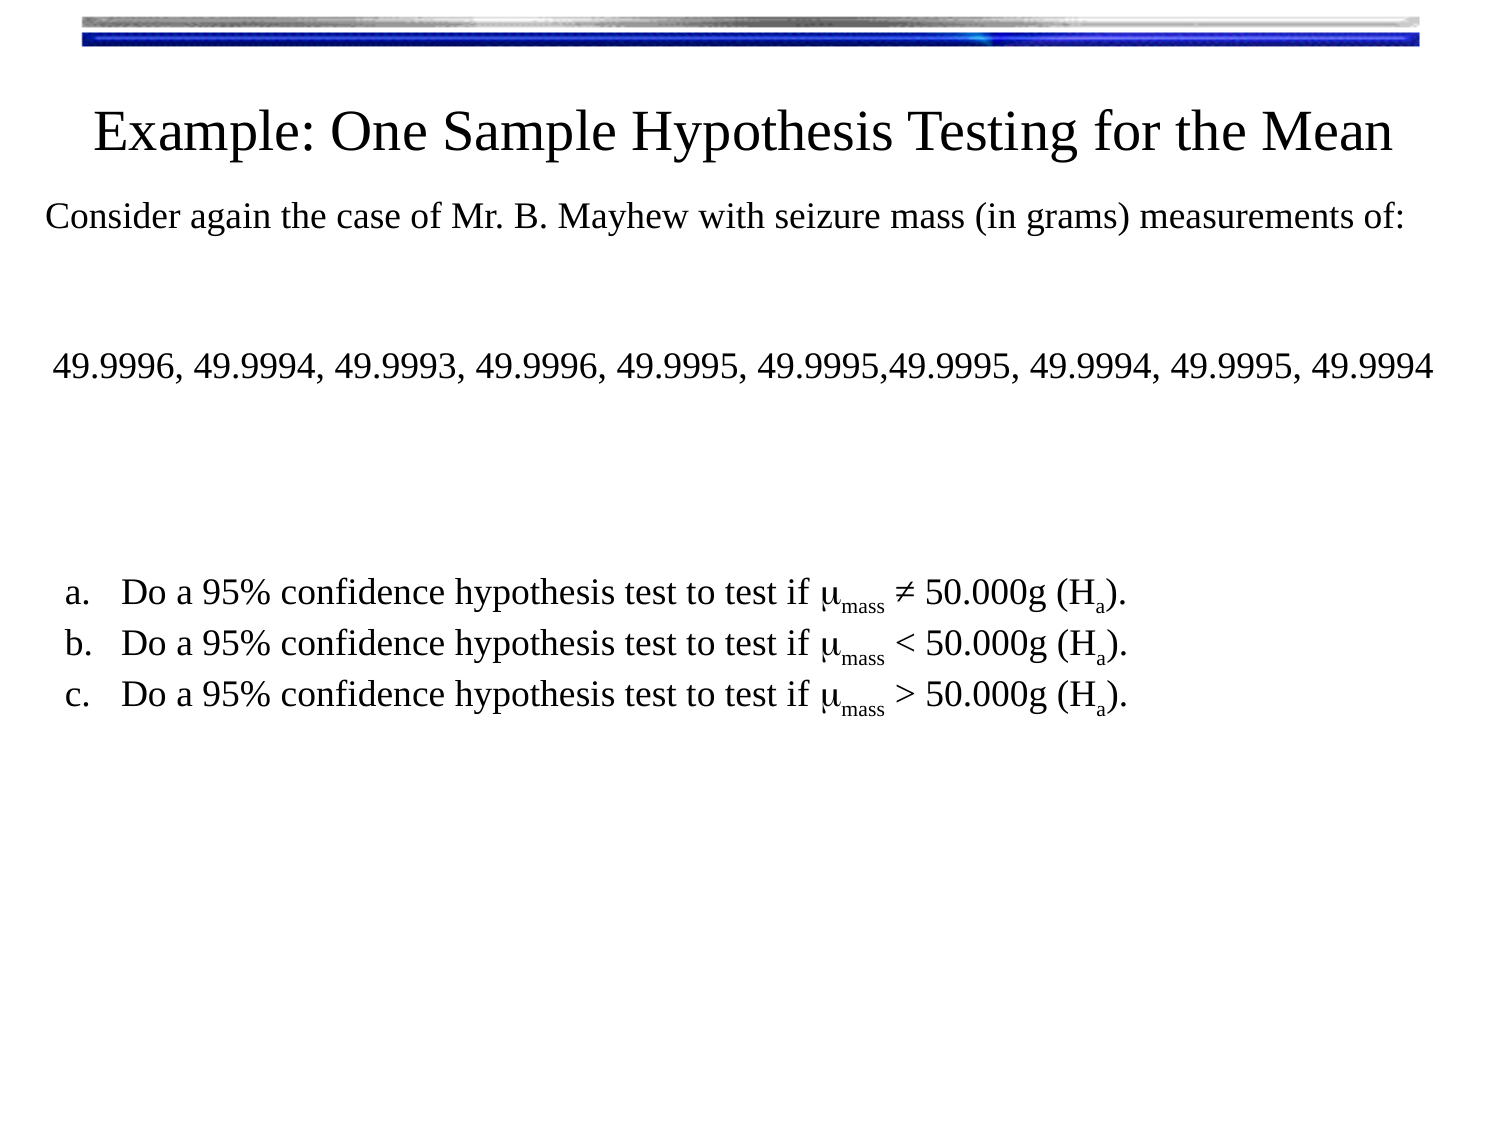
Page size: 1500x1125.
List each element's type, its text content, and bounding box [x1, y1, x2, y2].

text_box Consider again the case of Mr. B. Mayhew with seizure mass (in grams) measurements of: [30, 183, 1429, 244]
text_box Example: One Sample Hypothesis Testing for the Mean [37, 64, 1450, 190]
picture [79, 12, 1426, 52]
text_box Do a 95% confidence hypothesis test to test if mmass ≠ 50.000g (Ha). Do a 95% confidence hypothesis test to test if mmass < 50.000g (Ha). Do a 95% confidence hypothesis test to test if mmass > 50.000g (Ha). [49, 559, 1448, 728]
text_box 49.9996, 49.9994, 49.9993, 49.9996, 49.9995, 49.9995,49.9995, 49.9994, 49.9995, 49.9994 [38, 333, 1488, 438]
